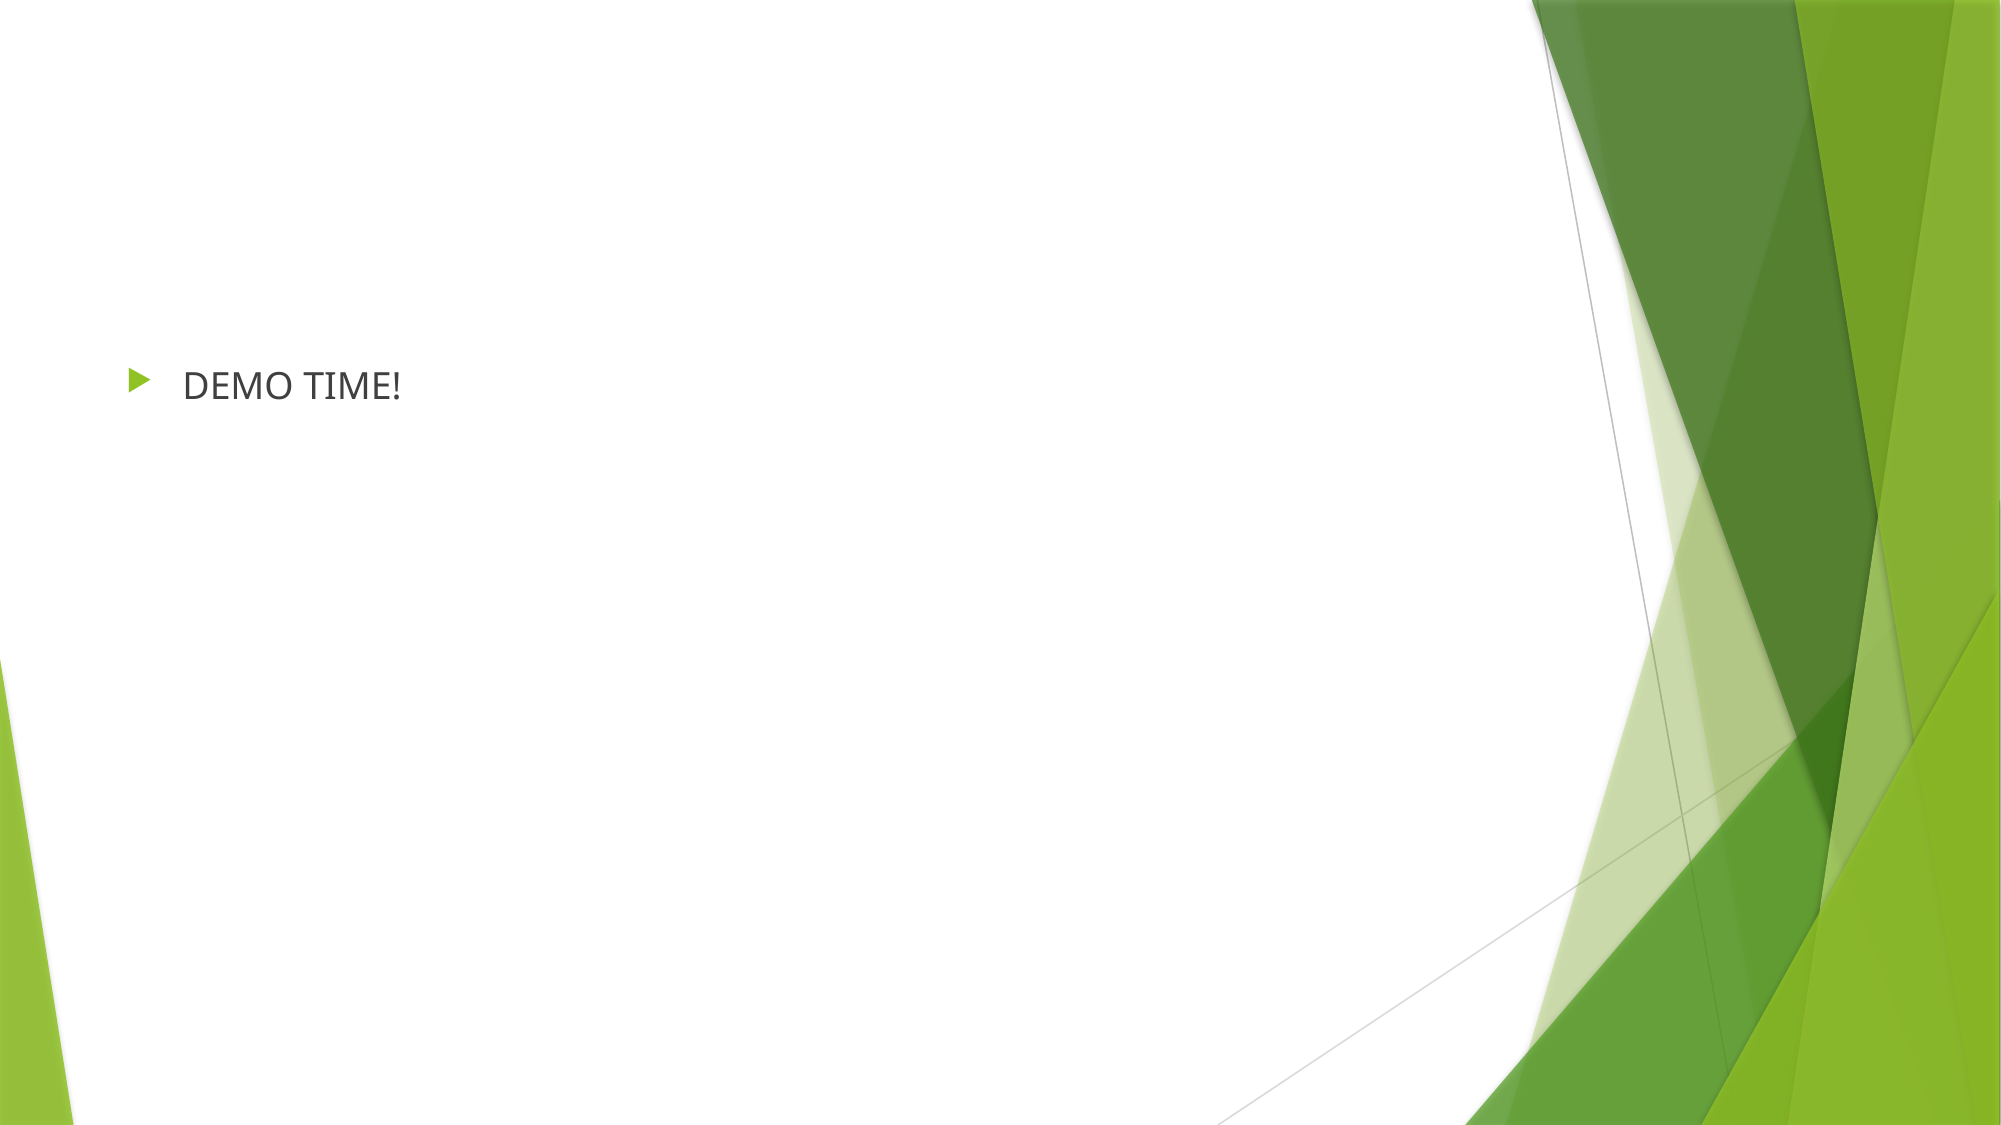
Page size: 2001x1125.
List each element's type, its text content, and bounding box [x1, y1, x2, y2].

list DEMO TIME! [111, 354, 1522, 992]
